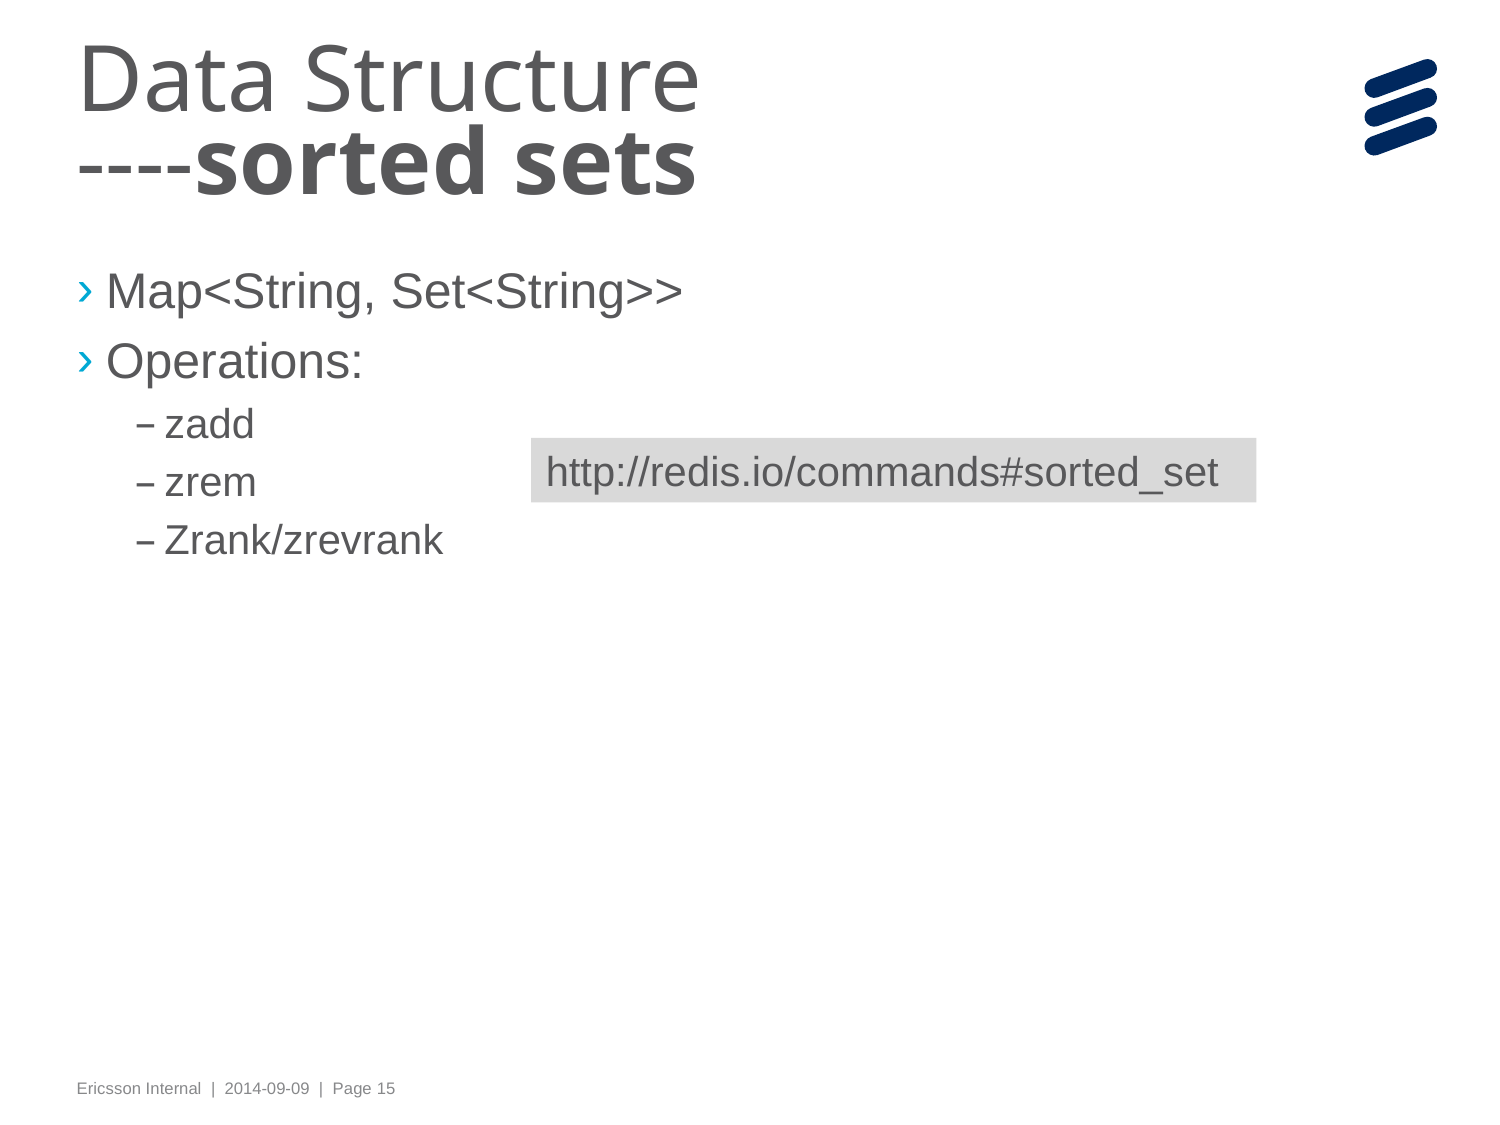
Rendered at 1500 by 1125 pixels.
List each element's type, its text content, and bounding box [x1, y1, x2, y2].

title Data Structure ----sorted sets [64, 39, 1295, 218]
list Map<String, Set<String>> Operations: zadd zrem Zrank/zrevrank [64, 257, 1436, 928]
text_box http://redis.io/commands#sorted_set [531, 437, 1257, 503]
